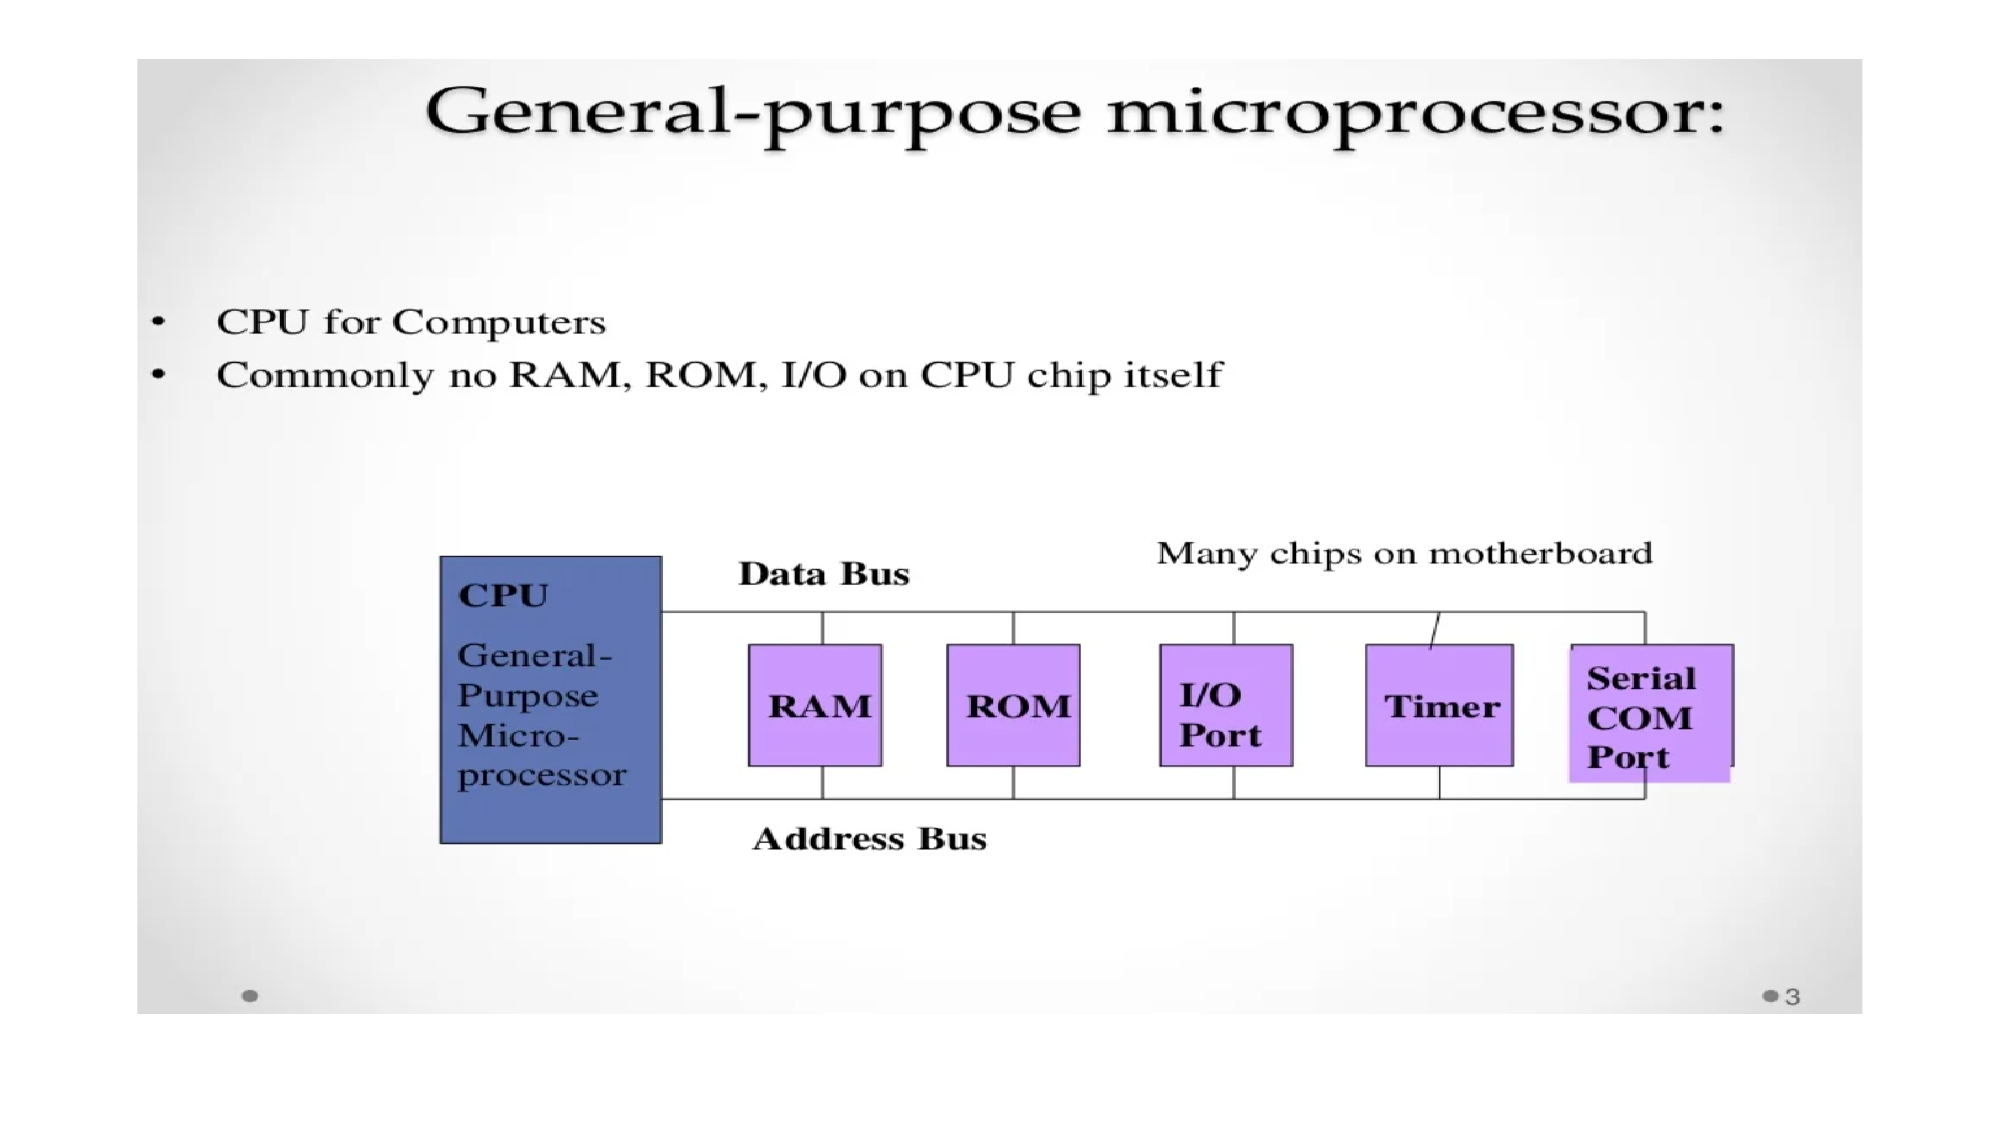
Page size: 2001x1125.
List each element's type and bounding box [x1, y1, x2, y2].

picture [137, 59, 1863, 1014]
